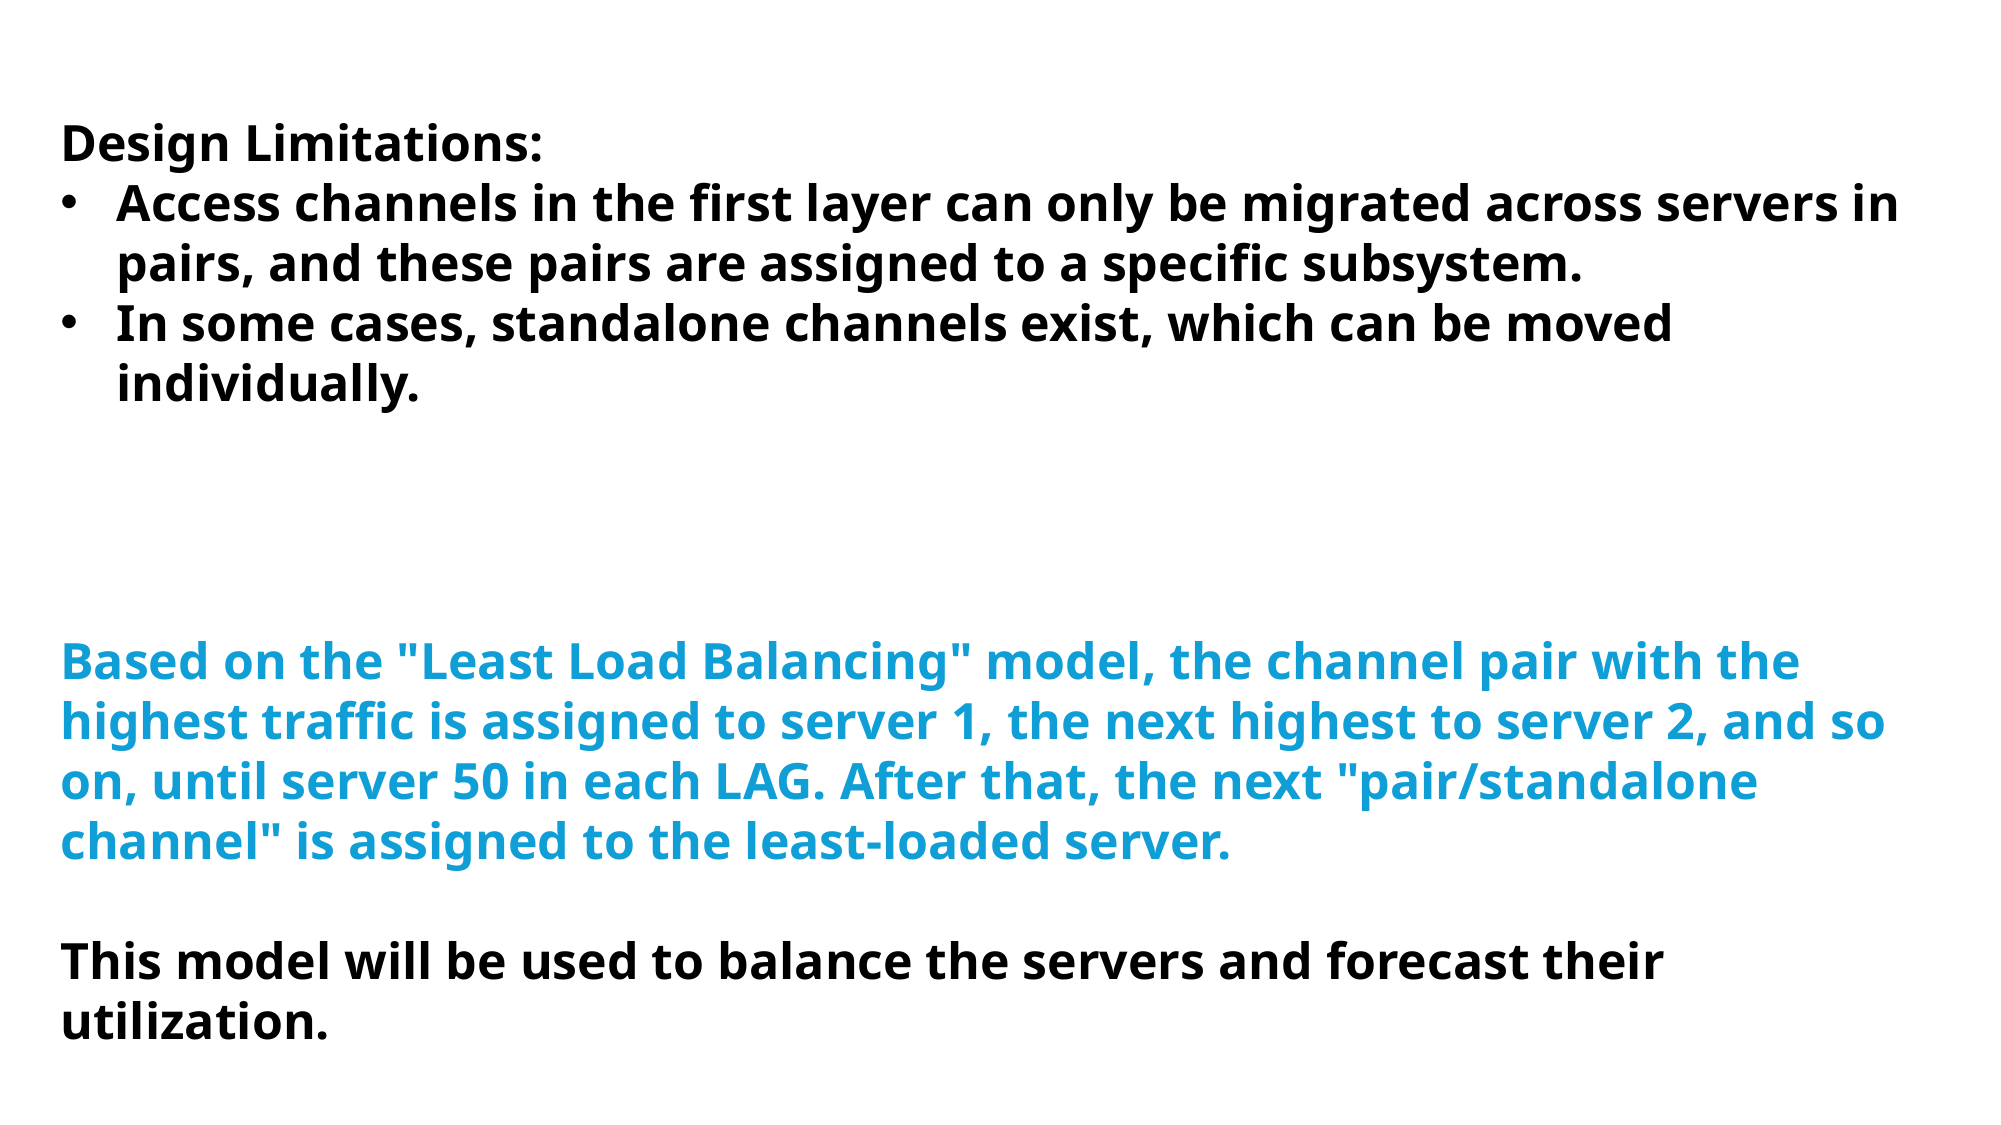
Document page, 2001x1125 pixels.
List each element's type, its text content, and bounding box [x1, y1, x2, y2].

text_box Based on the "Least Load Balancing" model, the channel pair with the highest traffic is assigned to server 1, the next highest to server 2, and so on, until server 50 in each LAG. After that, the next "pair/standalone channel" is assigned to the least-loaded server. This model will be used to balance the servers and forecast their utilization. [45, 622, 1955, 1058]
text_box Design Limitations: Access channels in the first layer can only be migrated across servers in pairs, and these pairs are assigned to a specific subsystem. In some cases, standalone channels exist, which can be moved individually. [45, 103, 1955, 419]
